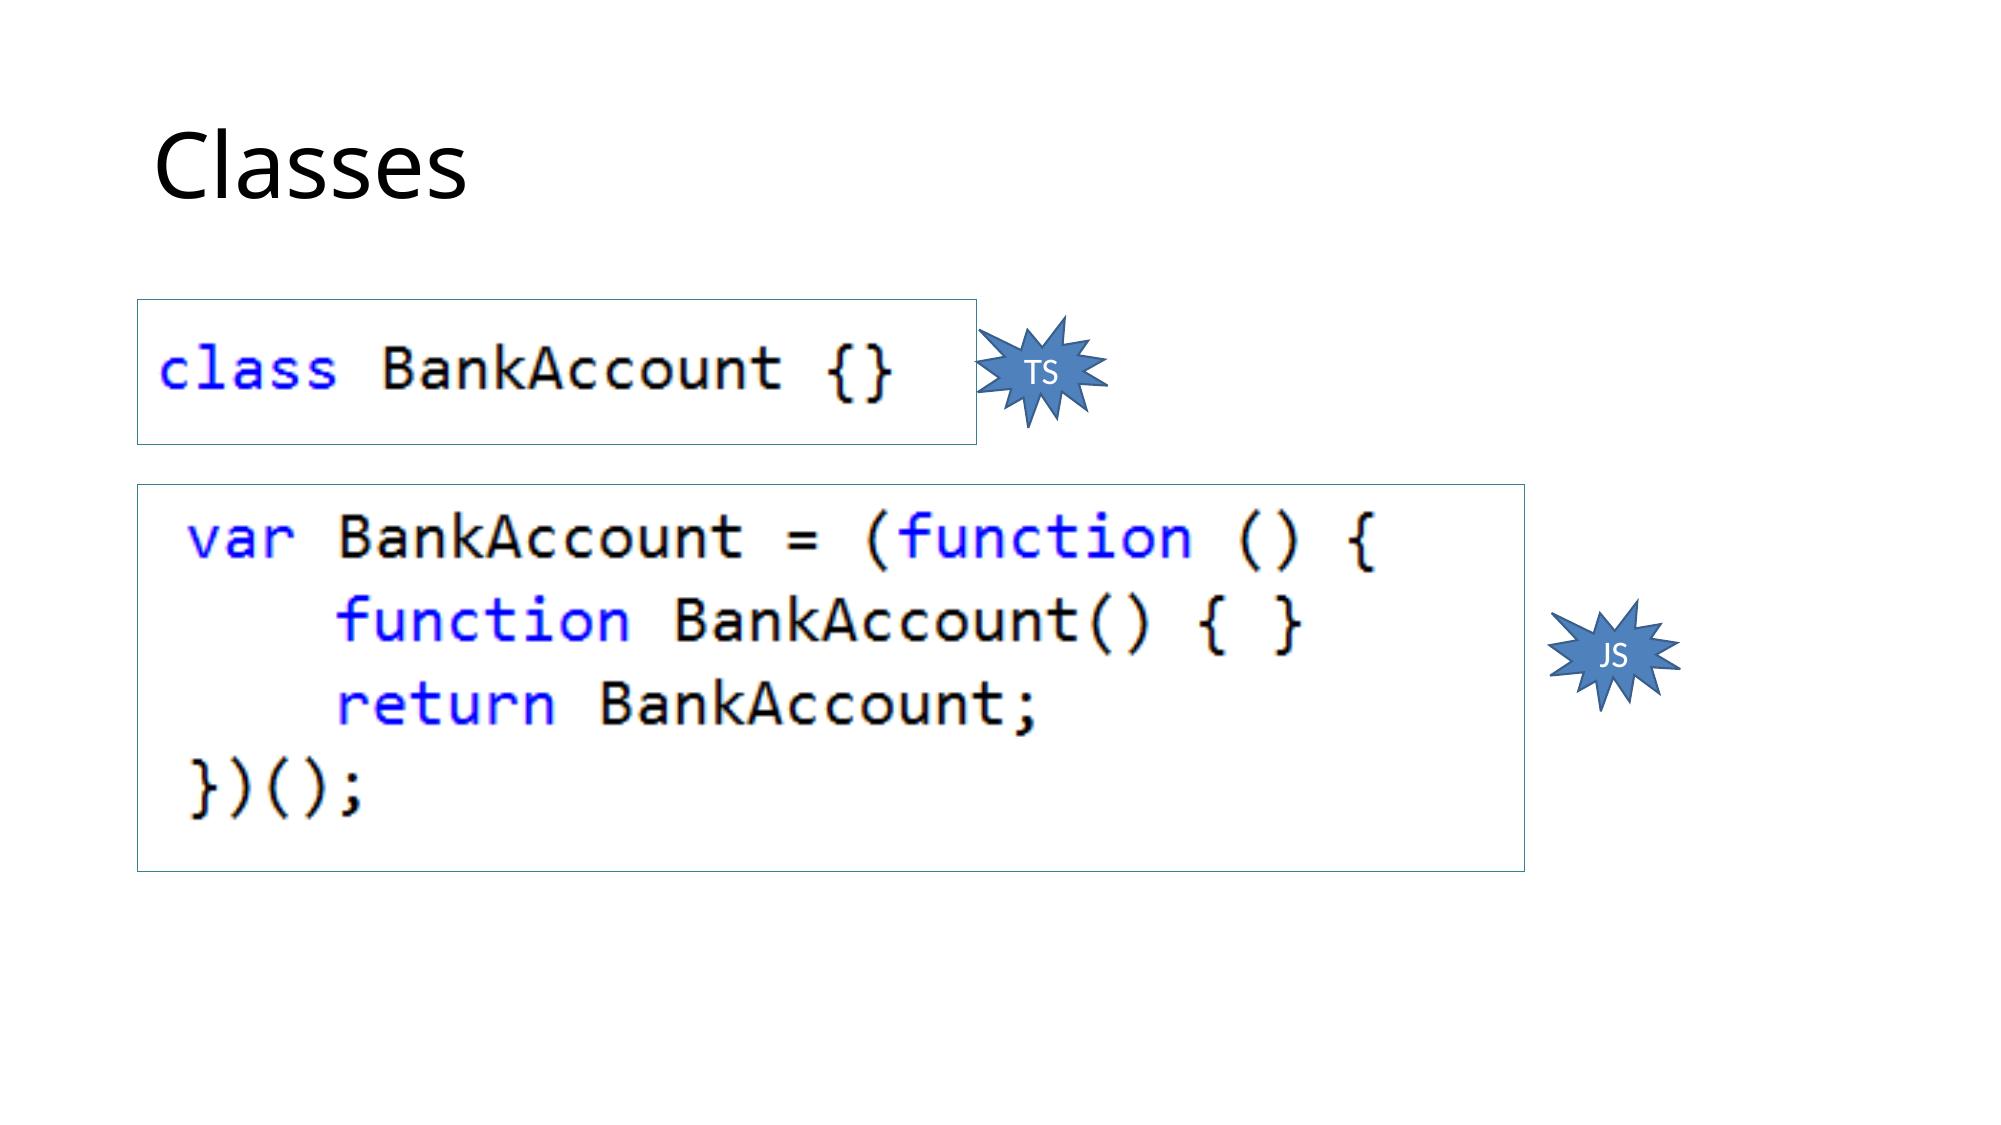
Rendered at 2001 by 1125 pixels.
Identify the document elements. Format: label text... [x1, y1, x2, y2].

picture [137, 299, 977, 445]
picture [137, 484, 1525, 872]
text_box JS [1546, 597, 1681, 712]
title Classes [137, 59, 1863, 278]
text_box TS [977, 314, 1109, 429]
